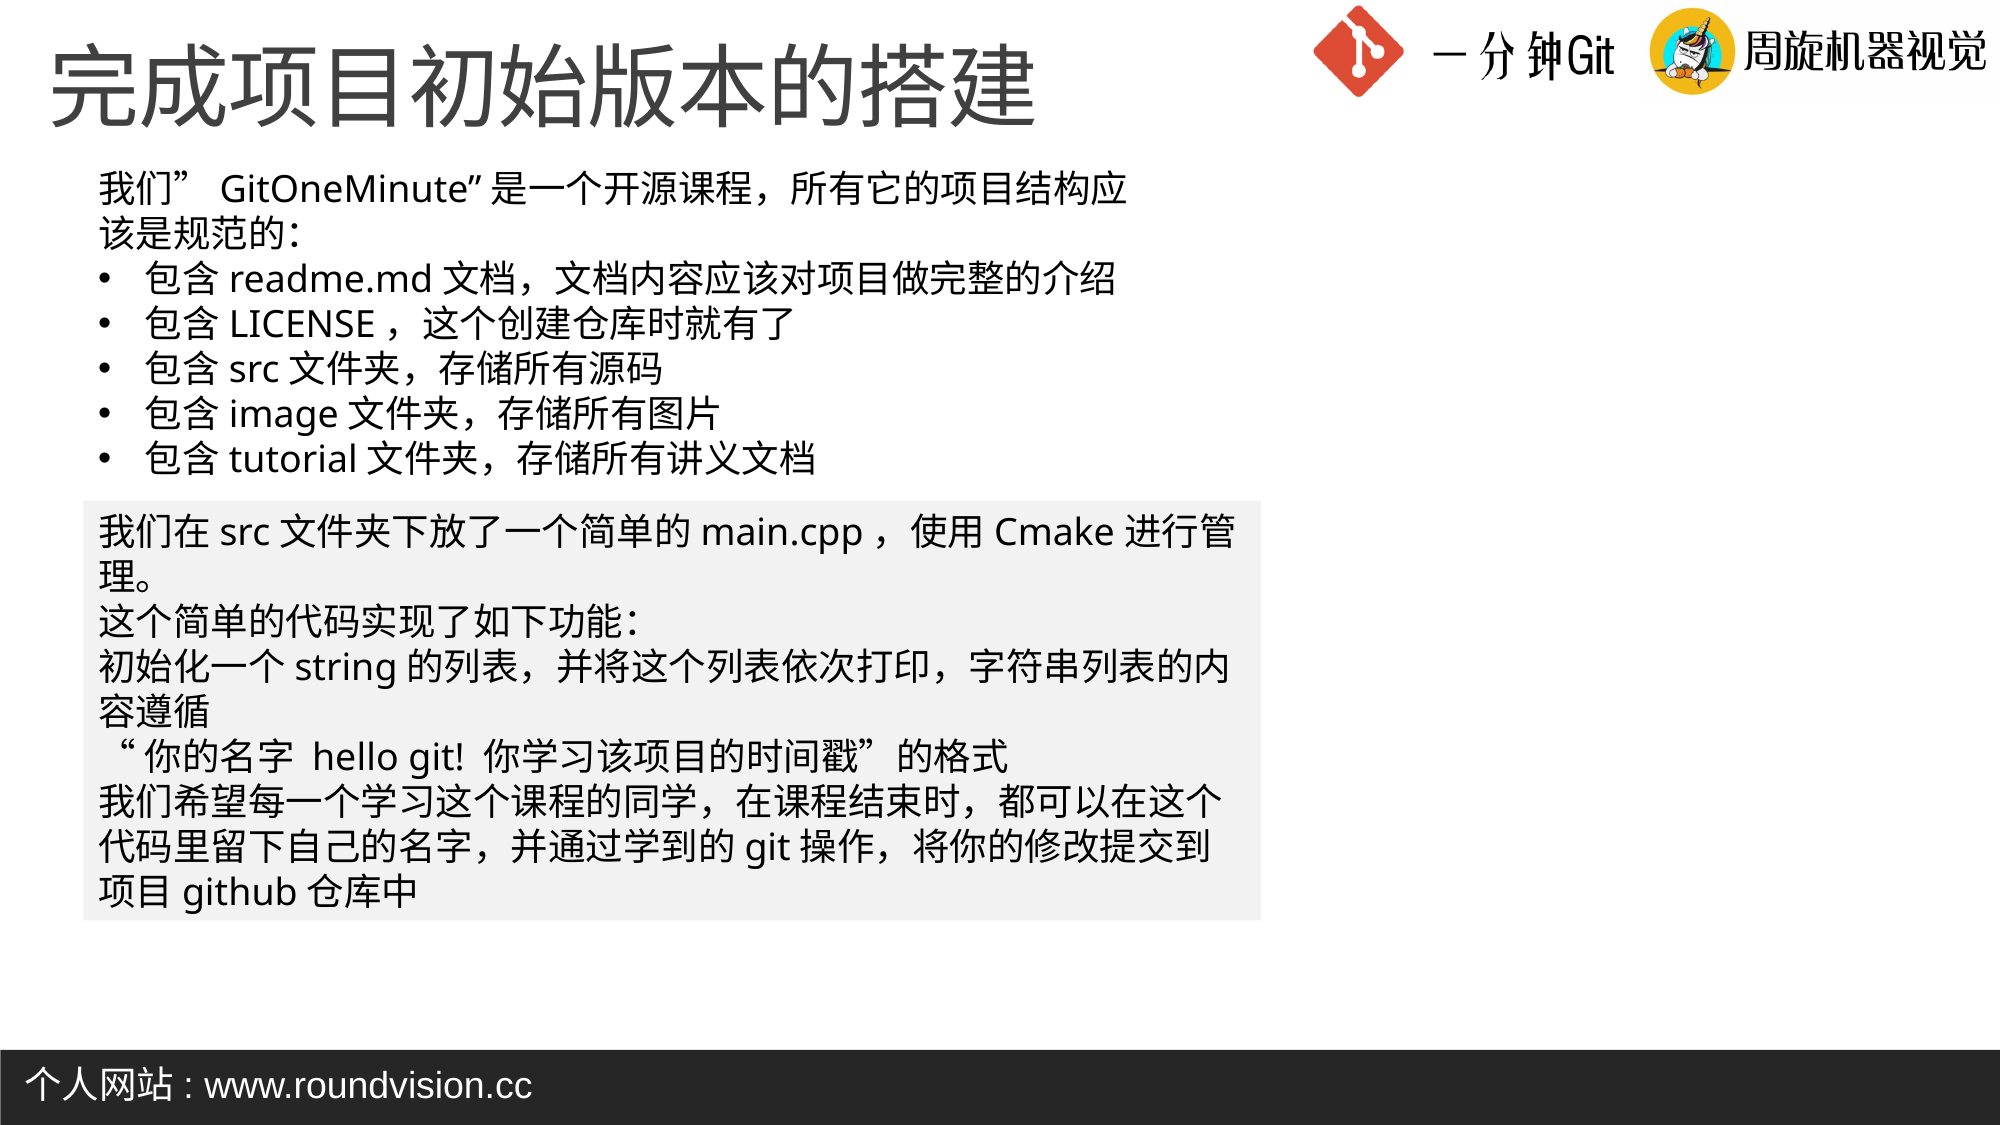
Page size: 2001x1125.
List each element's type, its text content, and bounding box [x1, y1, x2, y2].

text_box 我们在src文件夹下放了一个简单的main.cpp，使用Cmake进行管理。 这个简单的代码实现了如下功能： 初始化一个string的列表，并将这个列表依次打印，字符串列表的内容遵循 “你的名字 hello git! 你学习该项目的时间戳”的格式 我们希望每一个学习这个课程的同学，在课程结束时，都可以在这个代码里留下自己的名字，并通过学到的git操作，将你的修改提交到项目github仓库中 [83, 500, 1262, 921]
title 完成项目初始版本的搭建 [33, 23, 1080, 148]
picture [1306, 0, 2000, 112]
text_box 我们”GitOneMinute”是一个开源课程，所有它的项目结构应该是规范的： 包含readme.md文档，文档内容应该对项目做完整的介绍 包含LICENSE，这个创建仓库时就有了 包含src文件夹，存储所有源码 包含image文件夹，存储所有图片 包含tutorial文件夹，存储所有讲义文档 [83, 157, 1170, 488]
text_box 个人网站: www.roundvision.cc [9, 1053, 760, 1113]
